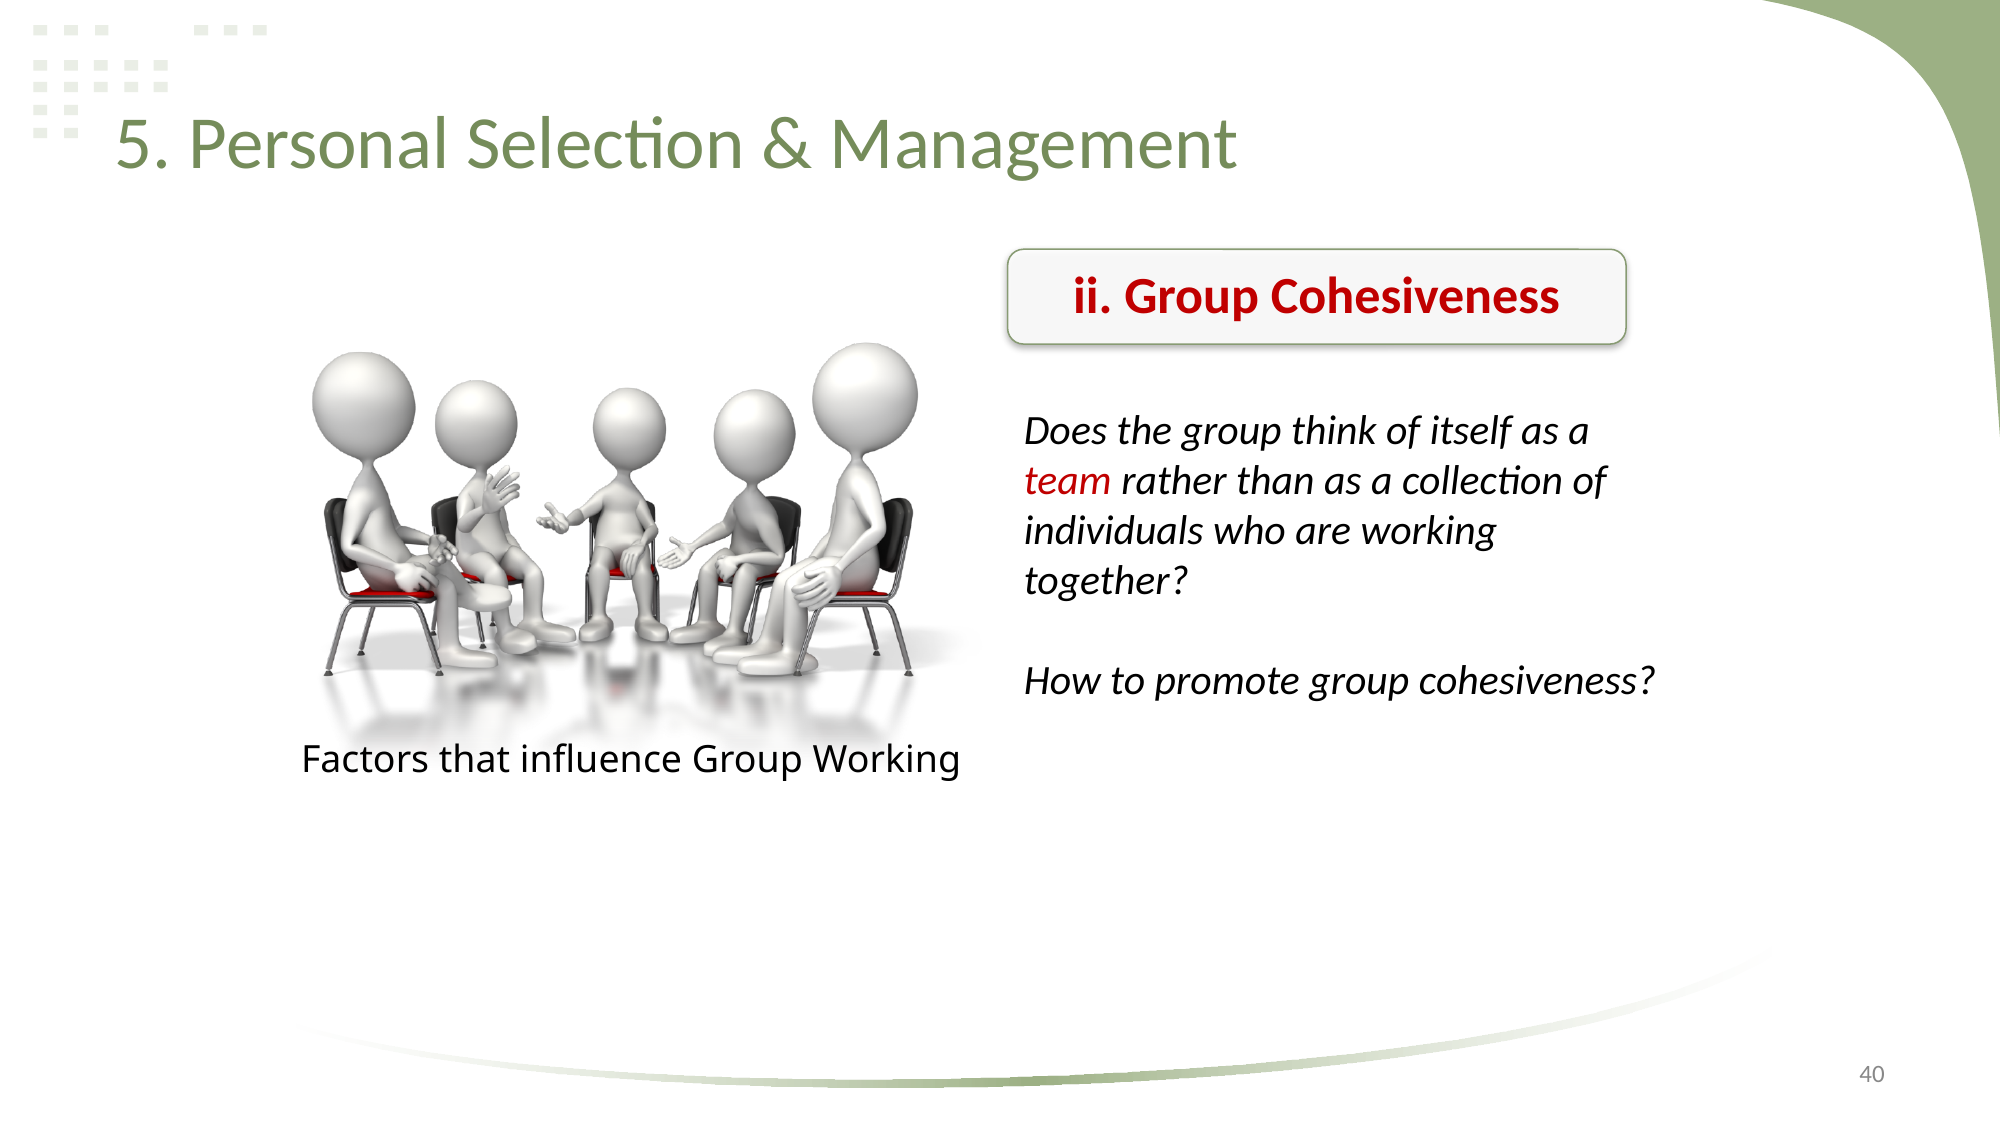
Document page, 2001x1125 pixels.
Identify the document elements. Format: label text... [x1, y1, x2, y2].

picture [255, 314, 985, 771]
text_box Factors that influence Group Working [279, 727, 993, 788]
text_box Does the group think of itself as a team rather than as a collection of individuals who are working together? How to promote group cohesiveness? [1008, 395, 1686, 711]
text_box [1007, 249, 1627, 345]
title 5. Personal Selection & Management [99, 45, 1900, 233]
slide_number 40 [1433, 1042, 1900, 1103]
